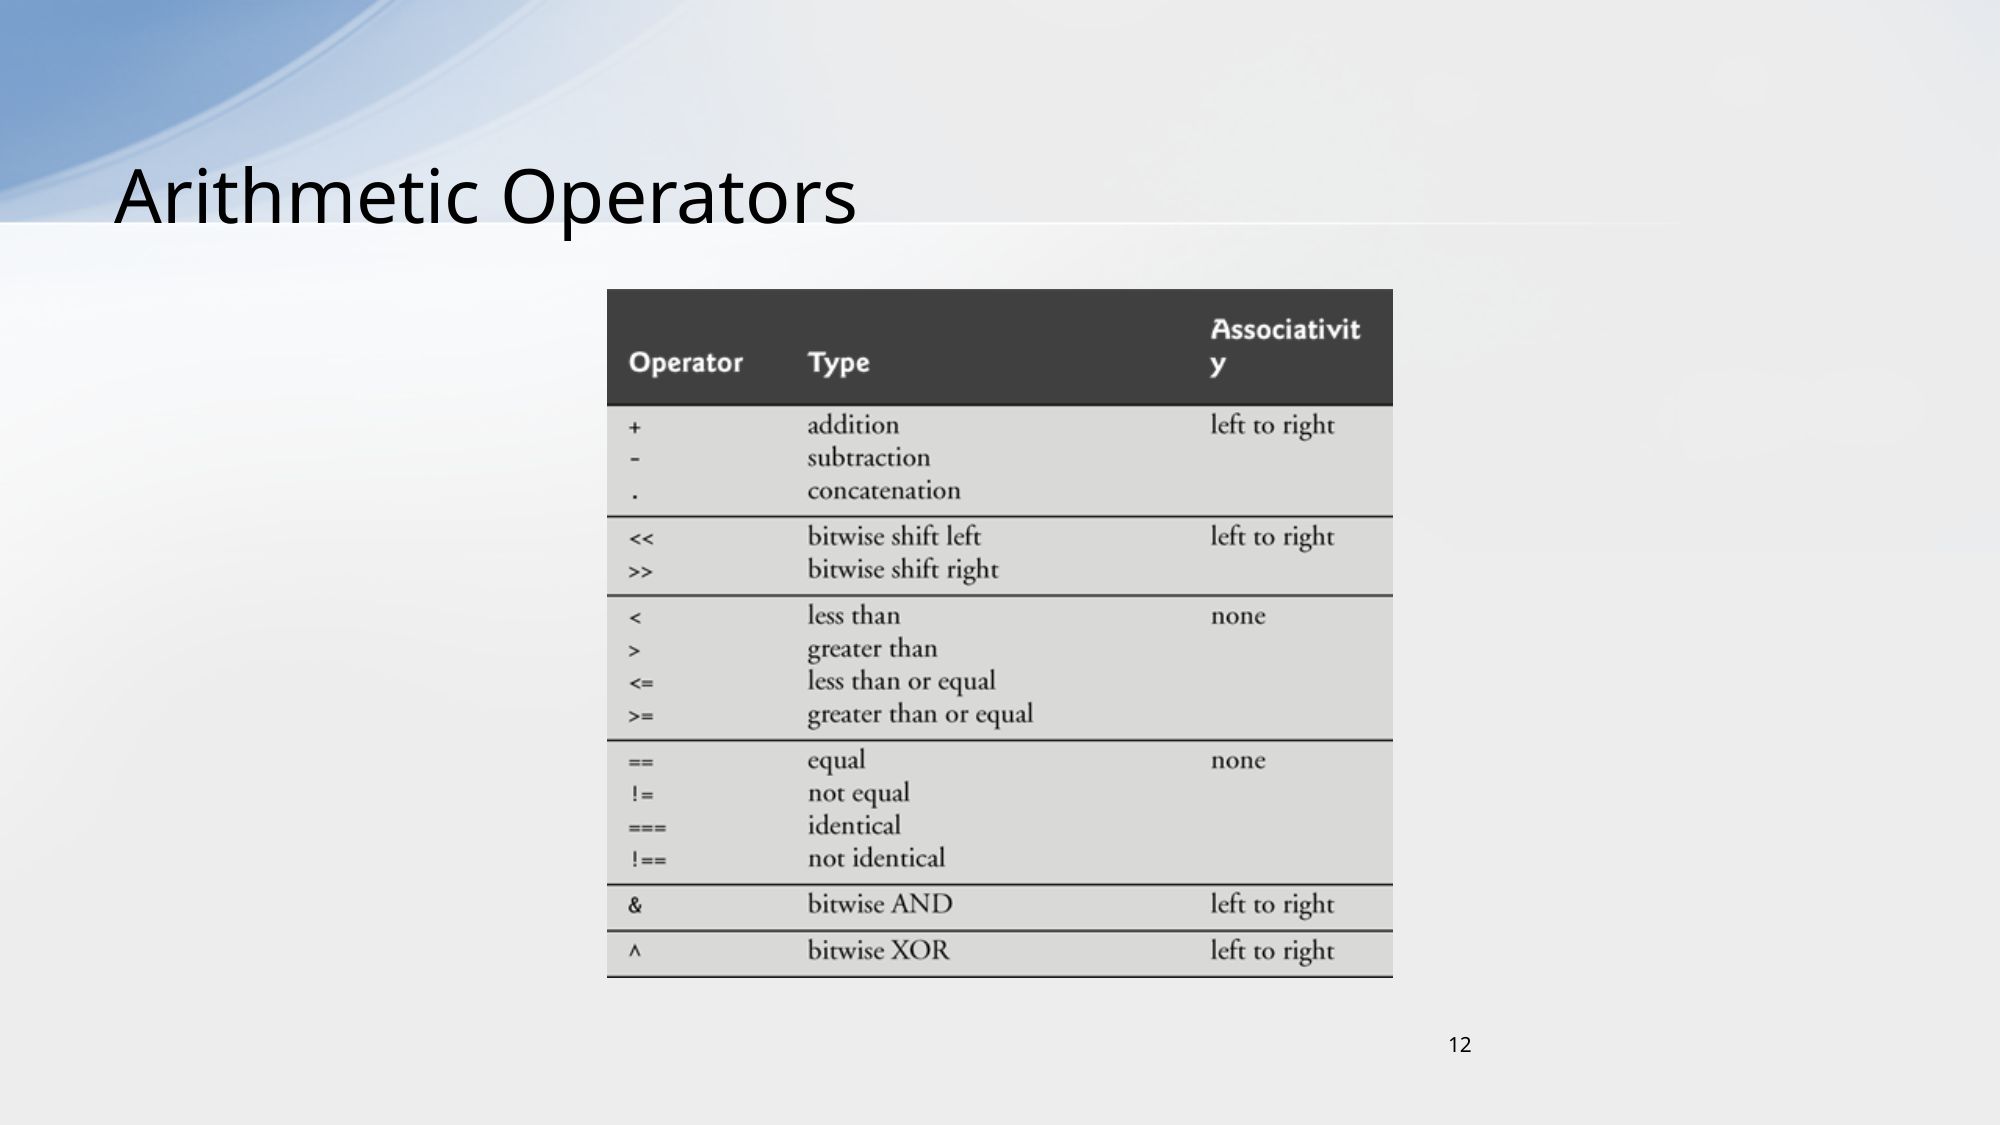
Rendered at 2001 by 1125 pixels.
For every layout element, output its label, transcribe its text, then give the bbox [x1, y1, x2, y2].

title Arithmetic Operators [99, 58, 1900, 247]
picture [0, 0, 2000, 1125]
slide_number 12 [1433, 1024, 1900, 1103]
